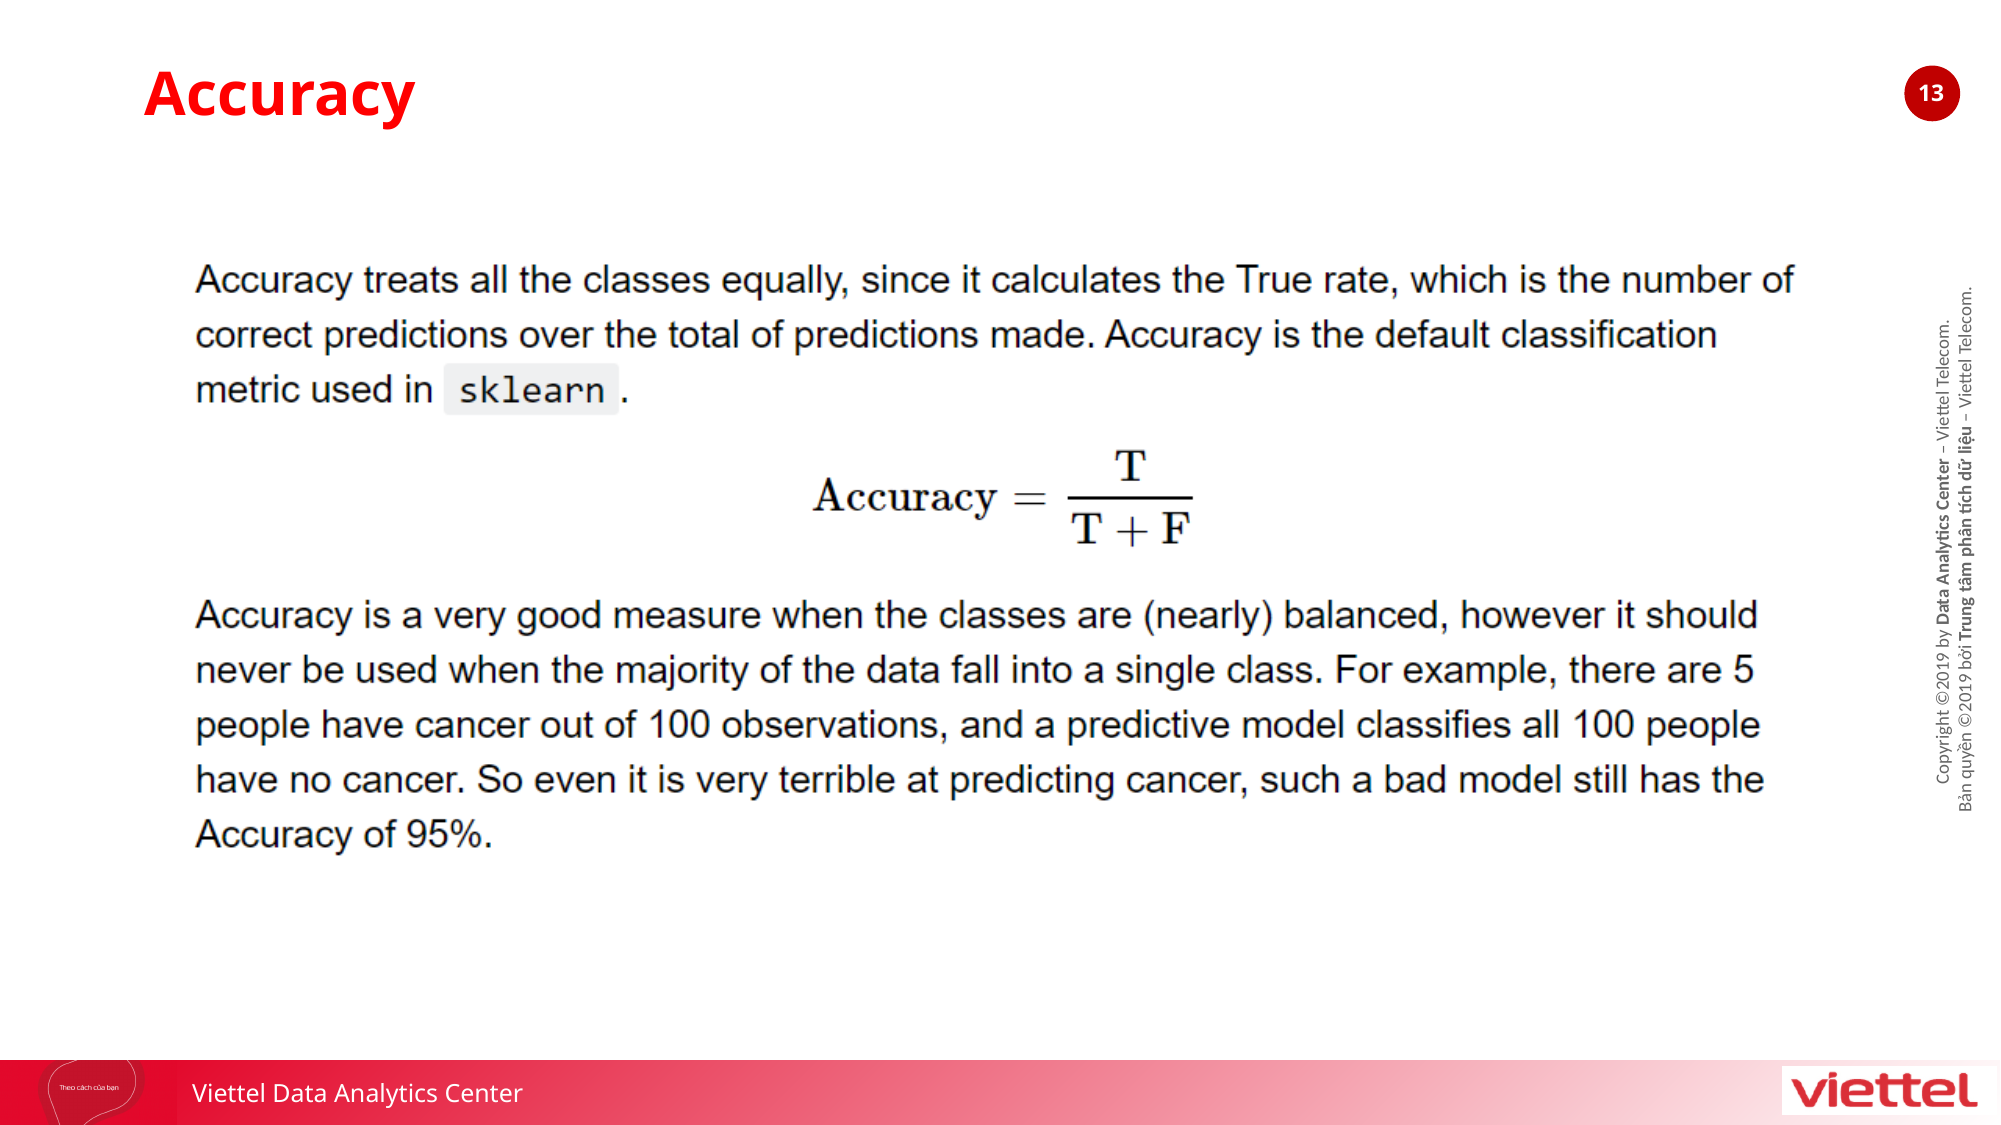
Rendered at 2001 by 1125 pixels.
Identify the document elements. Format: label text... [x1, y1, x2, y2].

picture [0, 1060, 178, 1125]
picture [172, 246, 1828, 879]
text_box Accuracy [129, 51, 1701, 136]
picture [1782, 1066, 1997, 1115]
